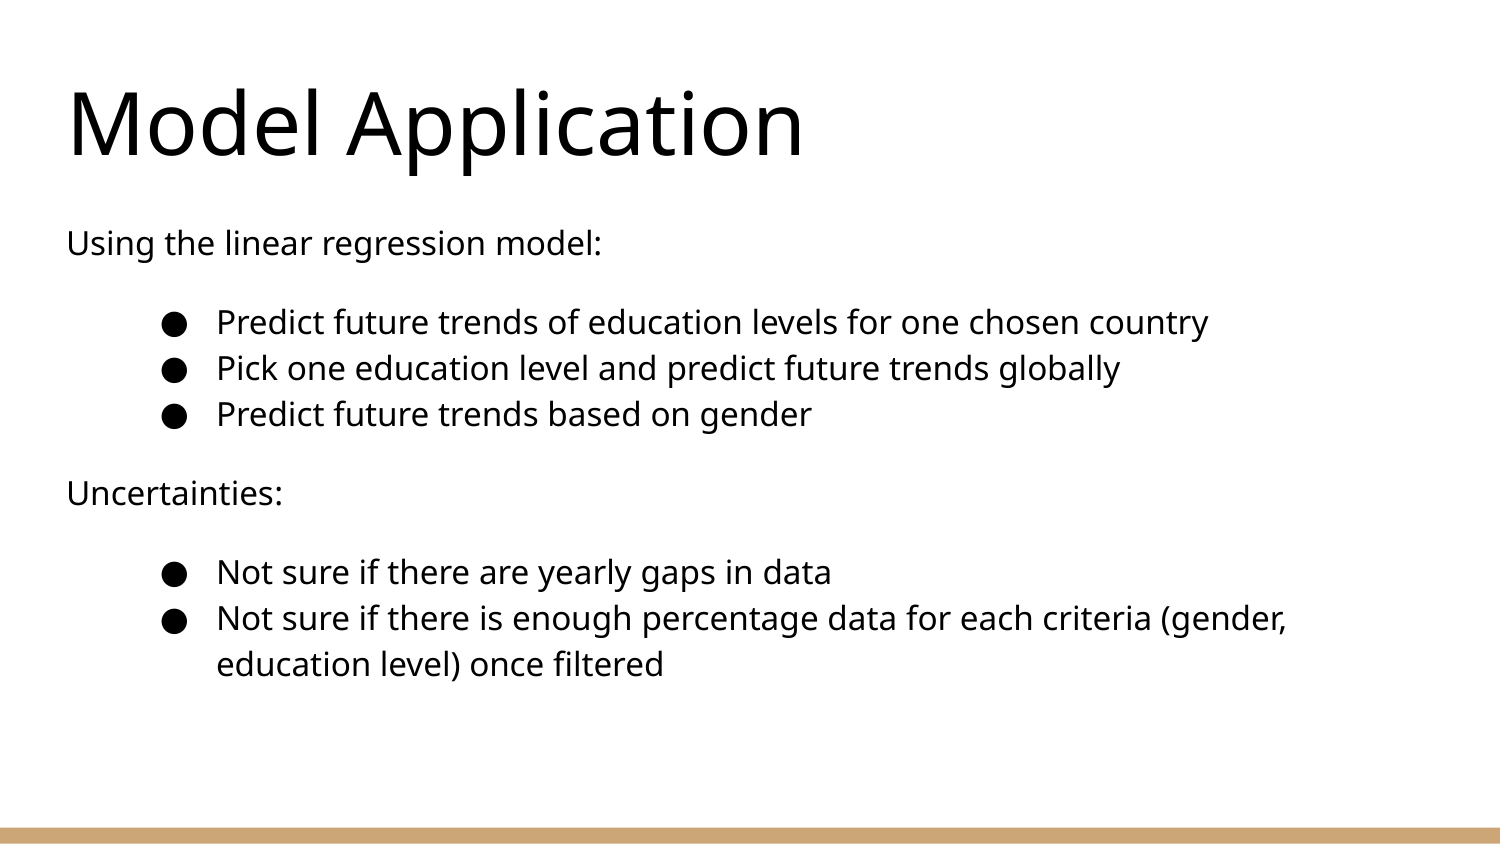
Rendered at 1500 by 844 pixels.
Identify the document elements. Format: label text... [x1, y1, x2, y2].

list Using the linear regression model: Predict future trends of education levels for one chosen country Pick one education level and predict future trends globally Predict future trends based on gender Uncertainties: Not sure if there are yearly gaps in data Not sure if there is enough percentage data for each criteria (gender, education level) once filtered [51, 200, 1449, 752]
title Model Application [51, 51, 1449, 189]
